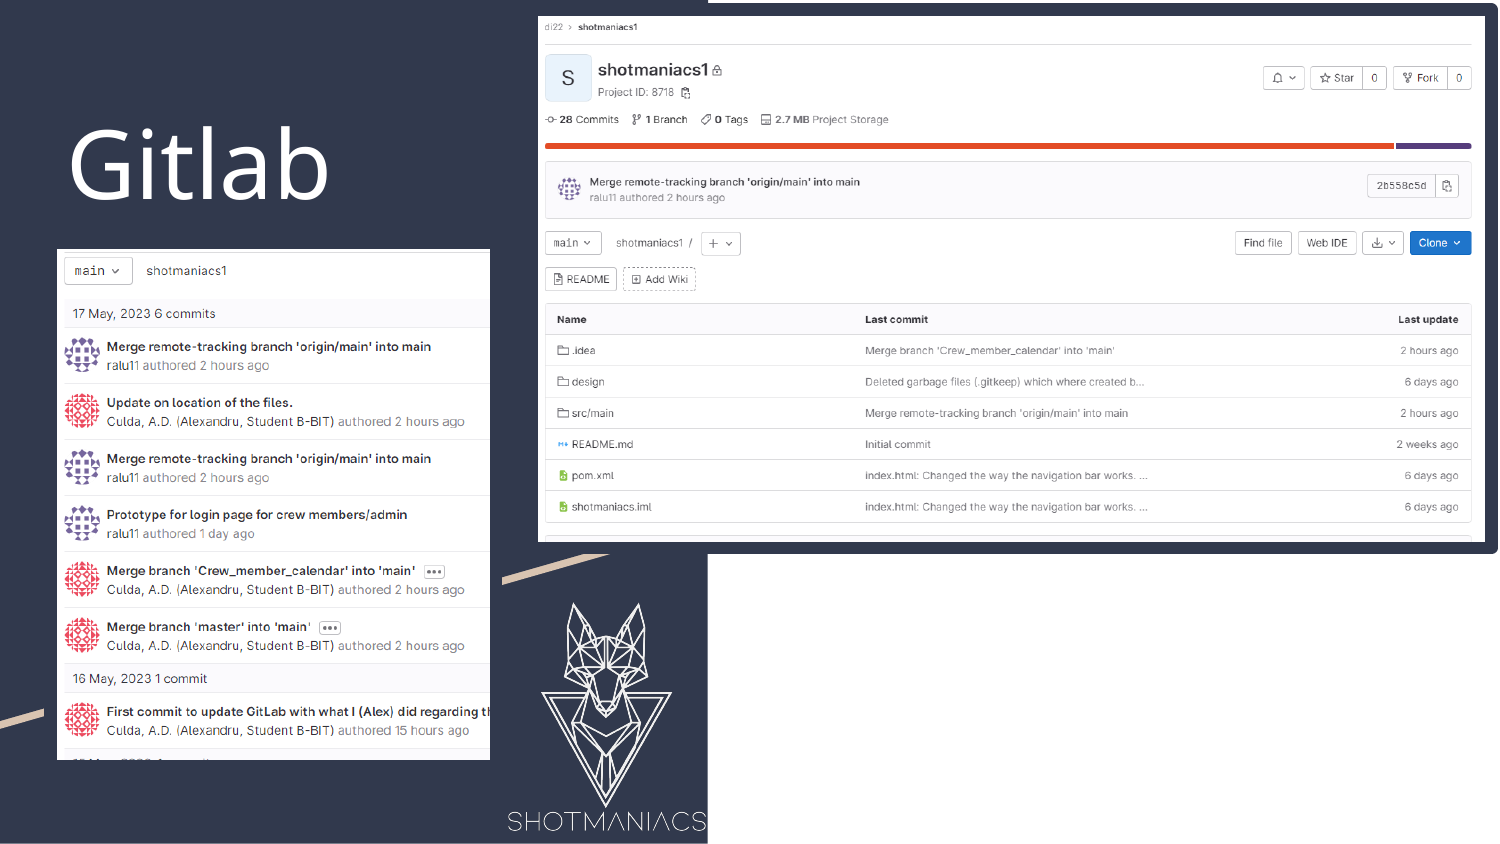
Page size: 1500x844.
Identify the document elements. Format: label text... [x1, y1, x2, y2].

picture [56, 249, 832, 844]
picture [537, 15, 1486, 542]
title Gitlab [51, 82, 525, 494]
